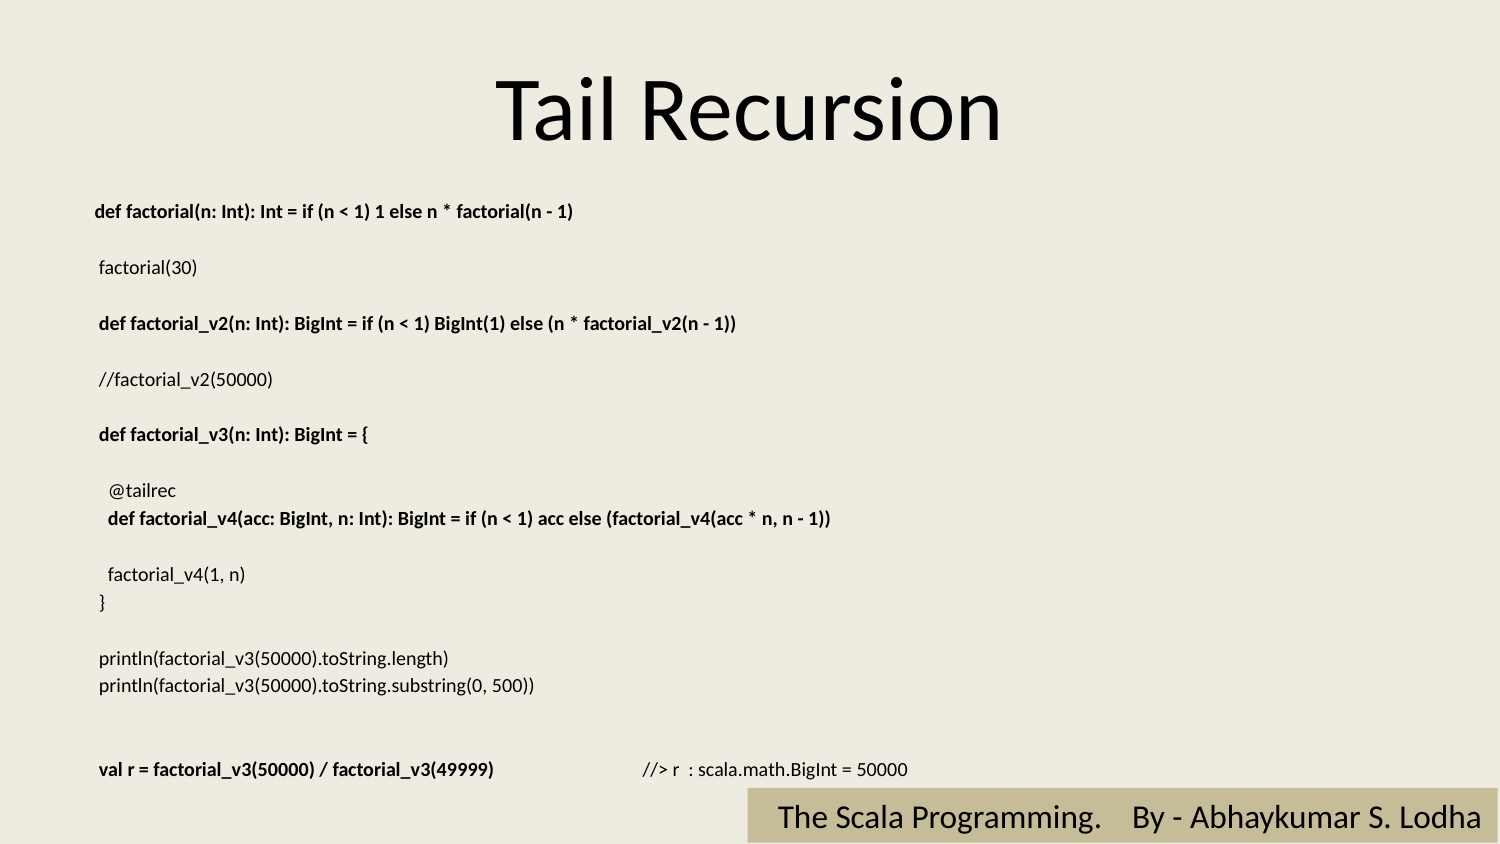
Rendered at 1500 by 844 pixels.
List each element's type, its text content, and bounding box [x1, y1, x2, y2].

list def factorial(n: Int): Int = if (n < 1) 1 else n * factorial(n - 1) factorial(30) def factorial_v2(n: Int): BigInt = if (n < 1) BigInt(1) else (n * factorial_v2(n - 1)) //factorial_v2(50000) def factorial_v3(n: Int): BigInt = { @tailrec def factorial_v4(acc: BigInt, n: Int): BigInt = if (n < 1) acc else (factorial_v4(acc * n, n - 1)) factorial_v4(1, n) } println(factorial_v3(50000).toString.length) println(factorial_v3(50000).toString.substring(0, 500)) val r = factorial_v3(50000) / factorial_v3(49999) //> r : scala.math.BigInt = 50000 [75, 191, 1436, 794]
title Tail Recursion [75, 33, 1425, 175]
